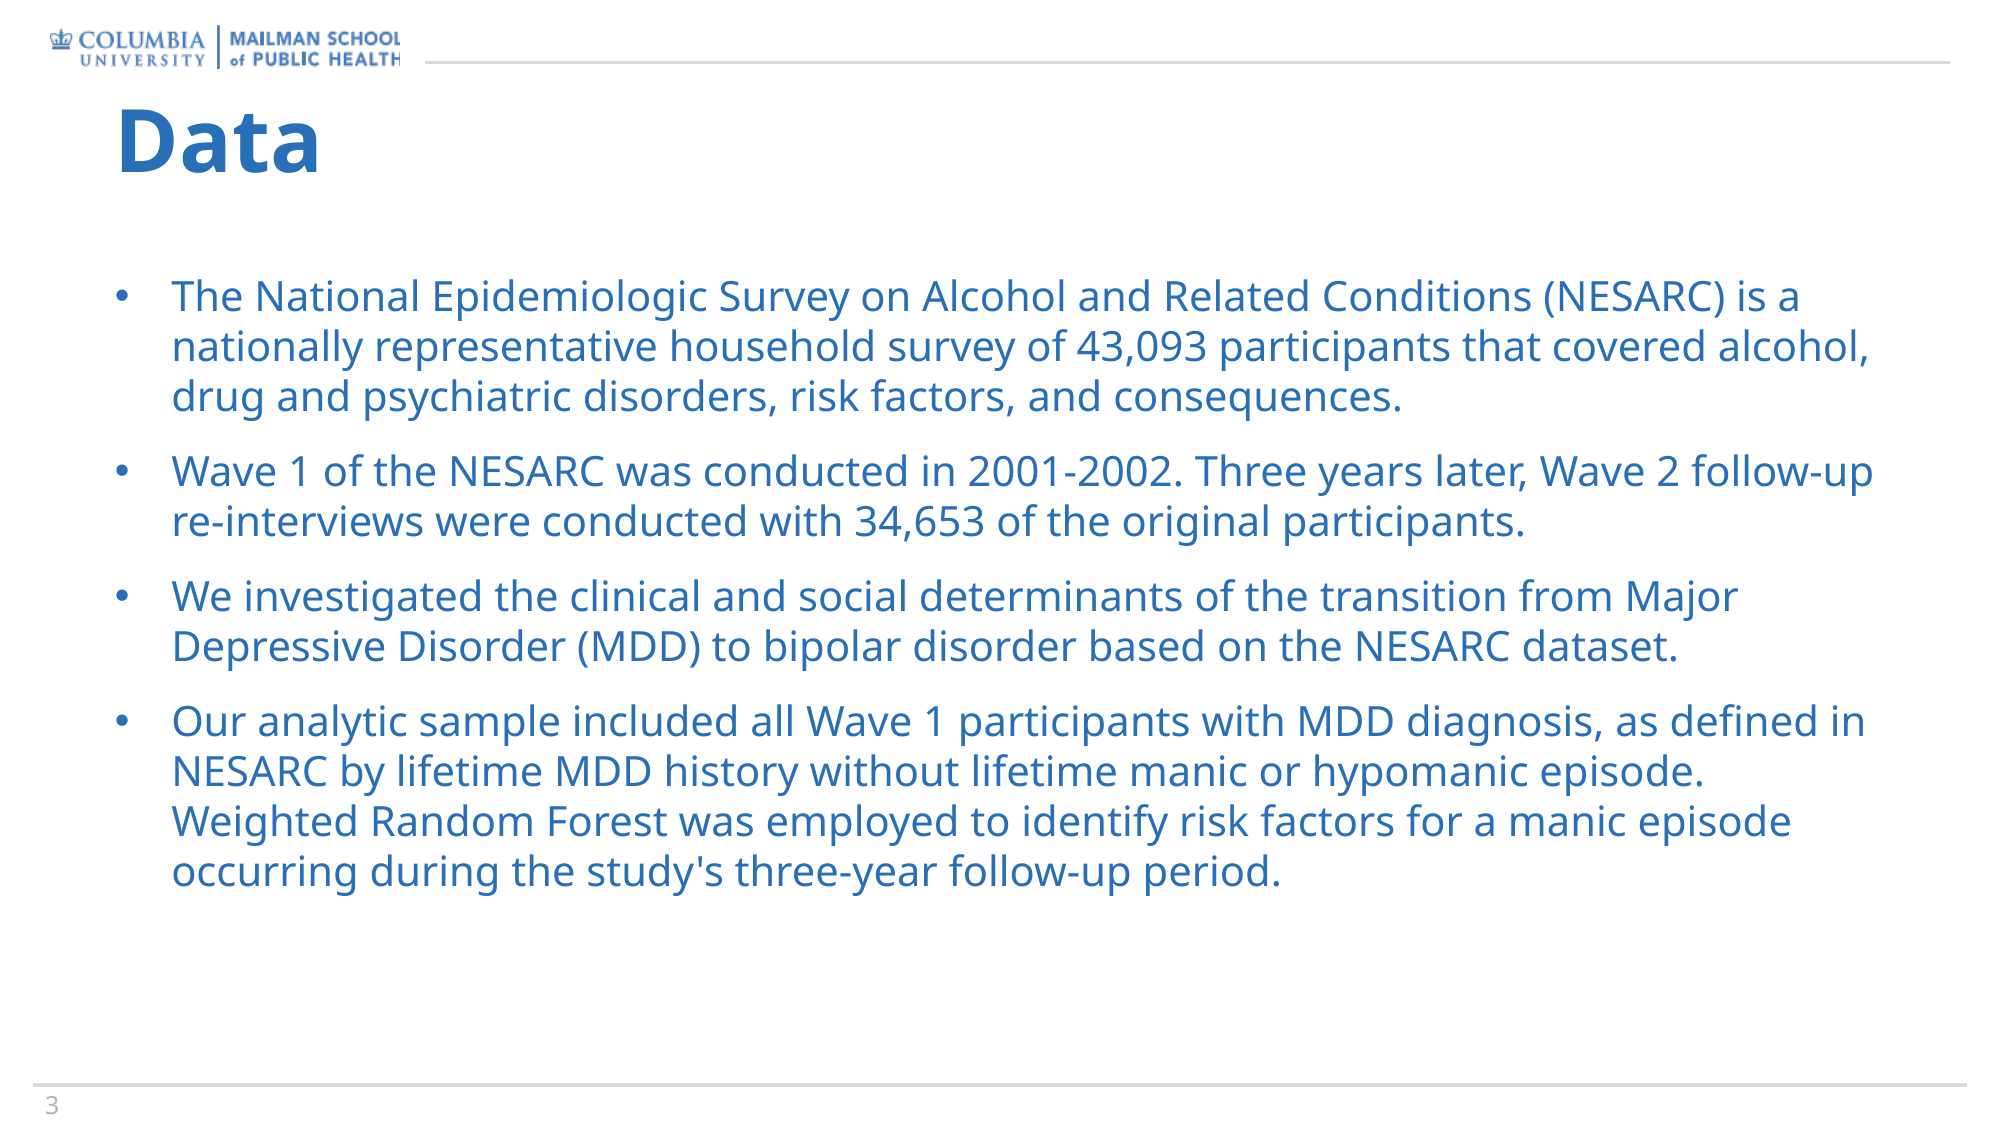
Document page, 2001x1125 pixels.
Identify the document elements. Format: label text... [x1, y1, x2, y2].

list The National Epidemiologic Survey on Alcohol and Related Conditions (NESARC) is a nationally representative household survey of 43,093 participants that covered alcohol, drug and psychiatric disorders, risk factors, and consequences. Wave 1 of the NESARC was conducted in 2001-2002. Three years later, Wave 2 follow-up re-interviews were conducted with 34,653 of the original participants. We investigated the clinical and social determinants of the transition from Major Depressive Disorder (MDD) to bipolar disorder based on the NESARC dataset. Our analytic sample included all Wave 1 participants with MDD diagnosis, as defined in NESARC by lifetime MDD history without lifetime manic or hypomanic episode. Weighted Random Forest was employed to identify risk factors for a manic episode occurring during the study's three-year follow-up period. [99, 262, 1900, 1030]
title Data [99, 62, 1900, 213]
